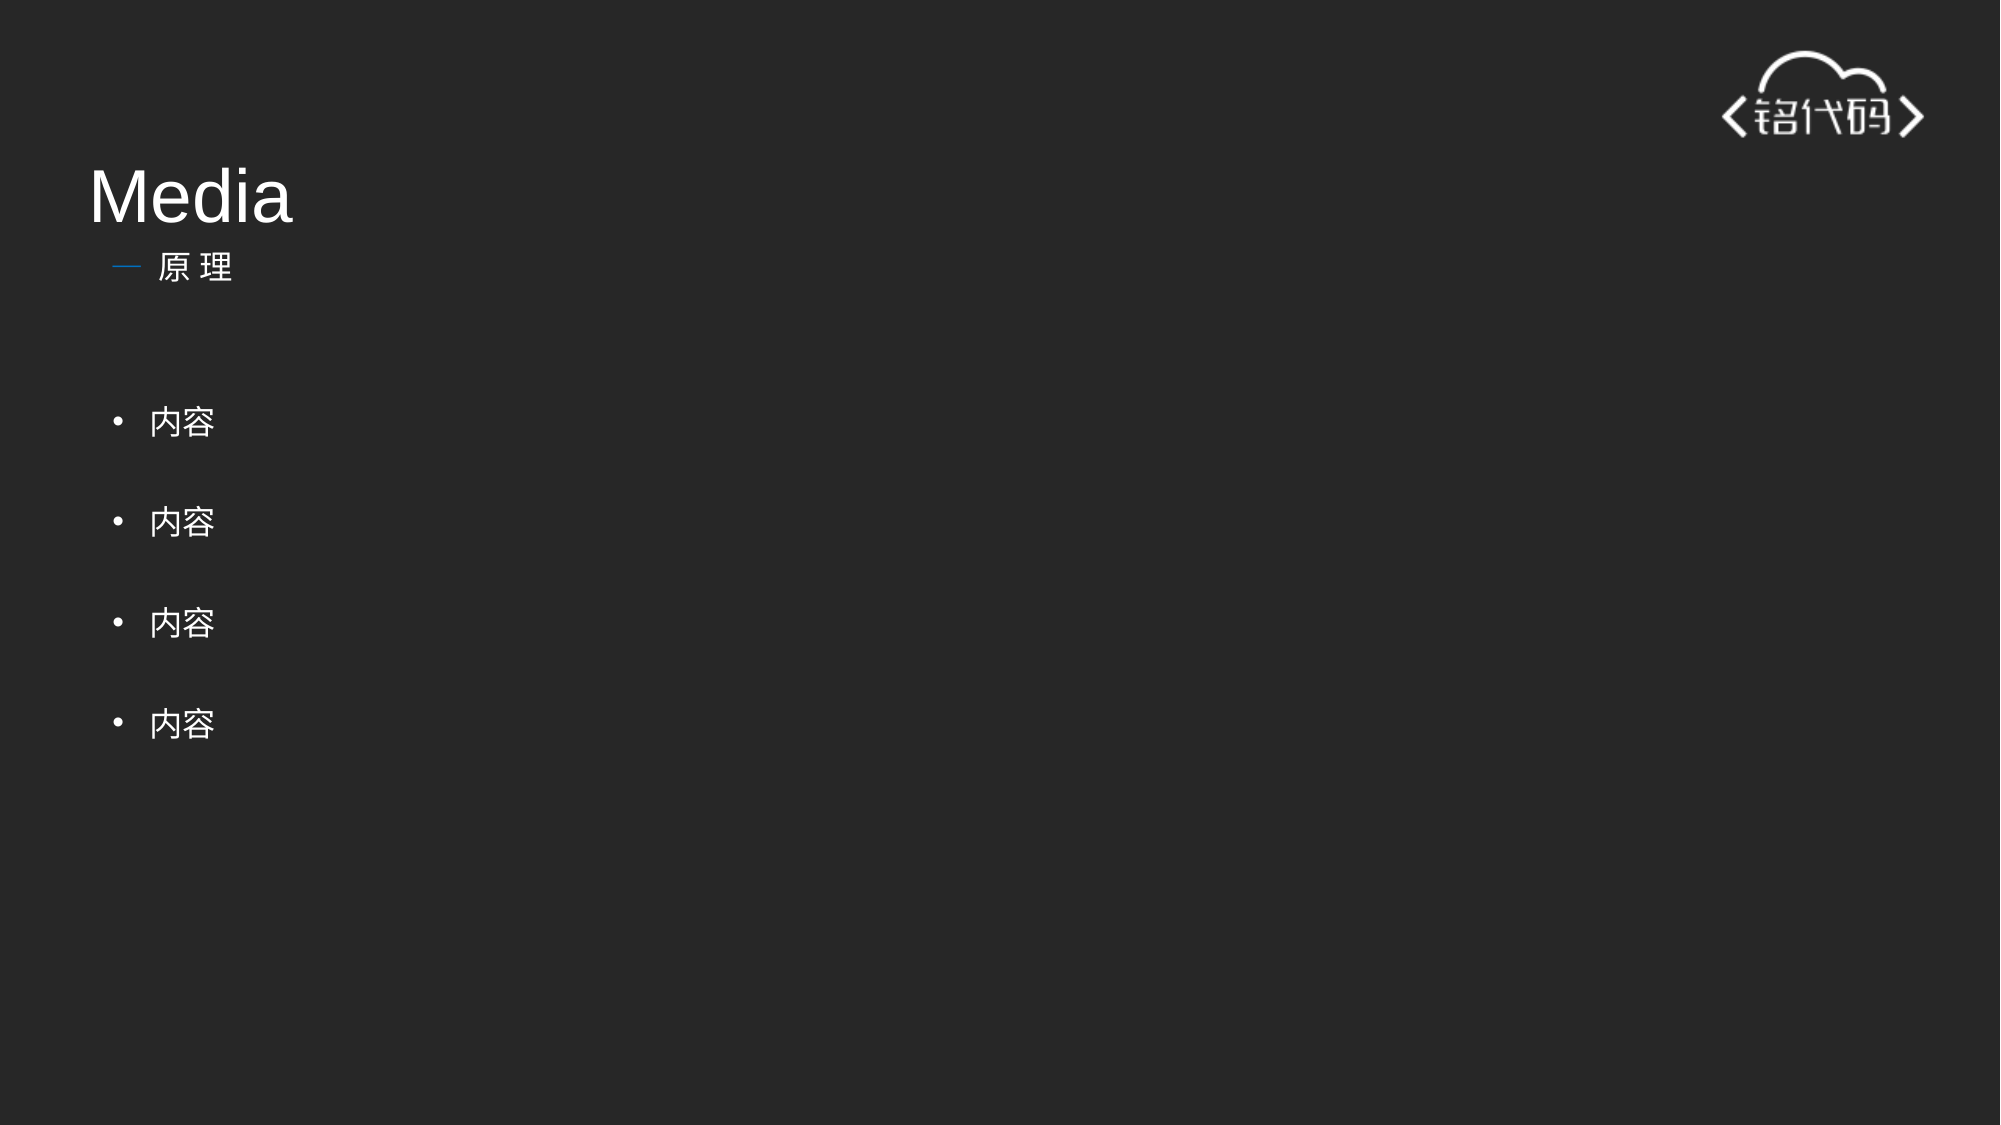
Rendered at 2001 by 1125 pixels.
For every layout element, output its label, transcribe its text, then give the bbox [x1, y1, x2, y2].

text_box — 原 理 [95, 252, 248, 294]
picture [1713, 48, 1935, 152]
title Media [73, 143, 1799, 252]
list 内容 内容 内容 内容 [97, 353, 1823, 1068]
